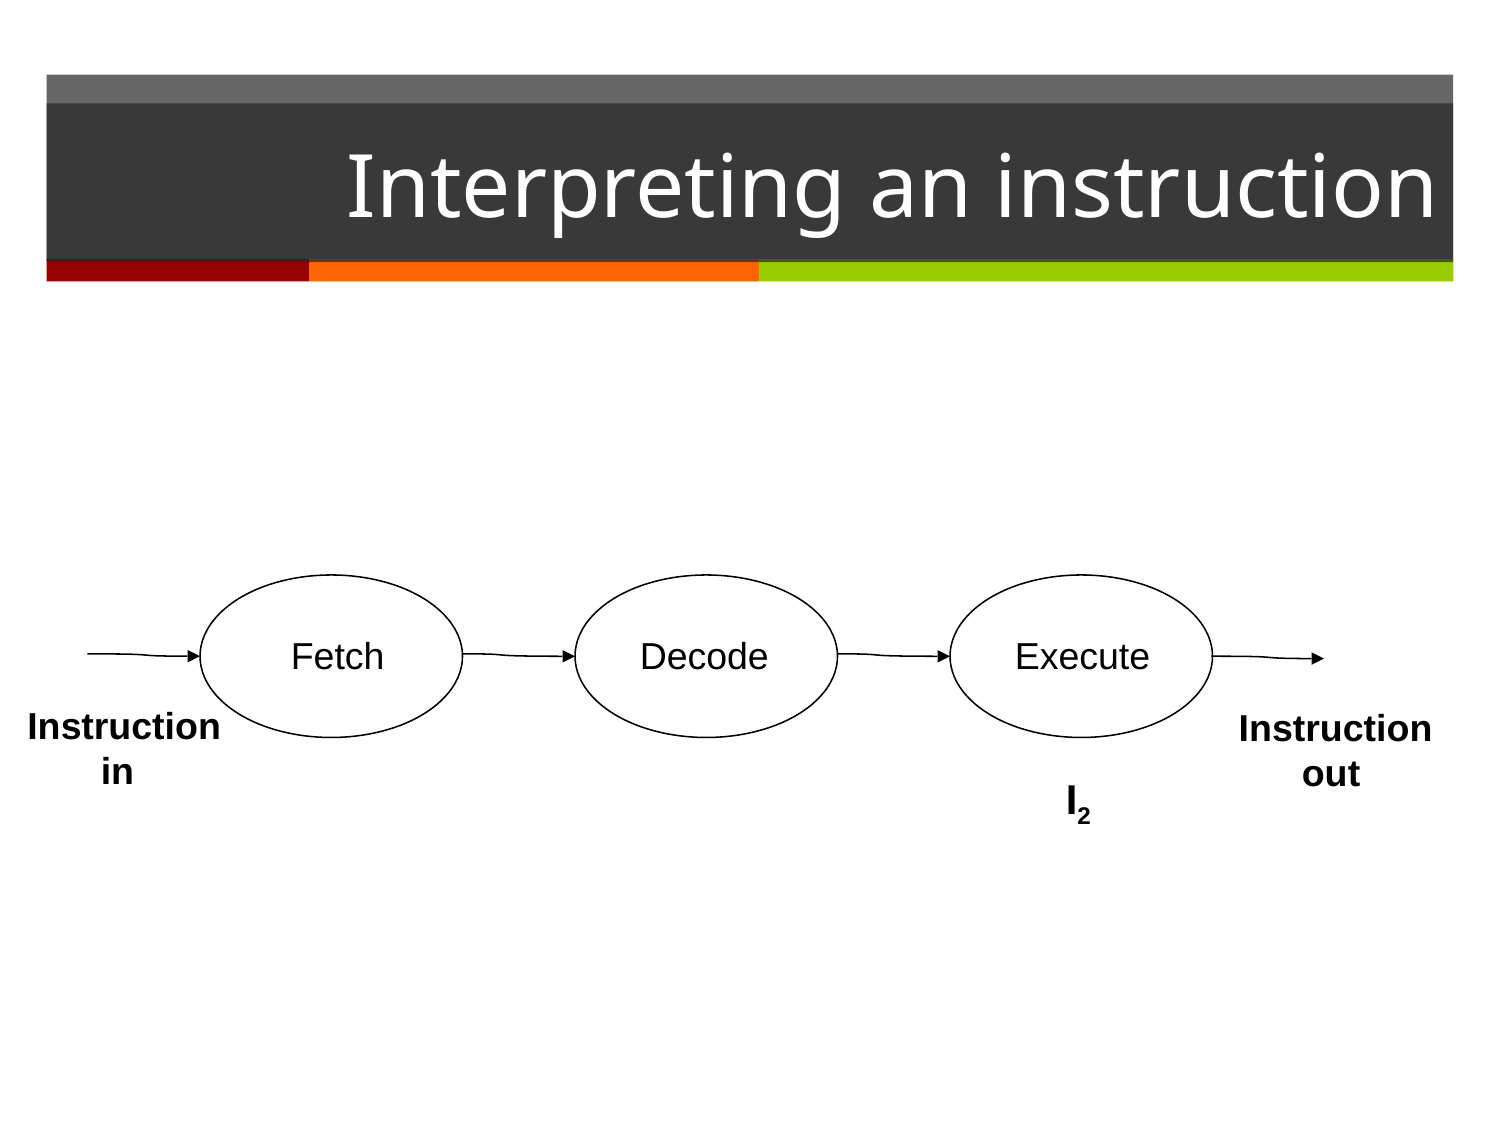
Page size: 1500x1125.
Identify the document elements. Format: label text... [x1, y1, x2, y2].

text_box I2 [1051, 765, 1212, 889]
text_box [200, 574, 463, 738]
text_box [836, 653, 951, 657]
text_box Decode [625, 624, 784, 685]
text_box Instruction out [1224, 697, 1448, 802]
text_box Instruction in [12, 694, 237, 800]
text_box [461, 653, 576, 657]
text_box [1210, 655, 1325, 660]
text_box [950, 574, 1213, 738]
text_box [575, 574, 838, 738]
text_box Execute [1000, 624, 1166, 685]
title Interpreting an instruction [46, 103, 1454, 263]
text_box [86, 653, 201, 657]
